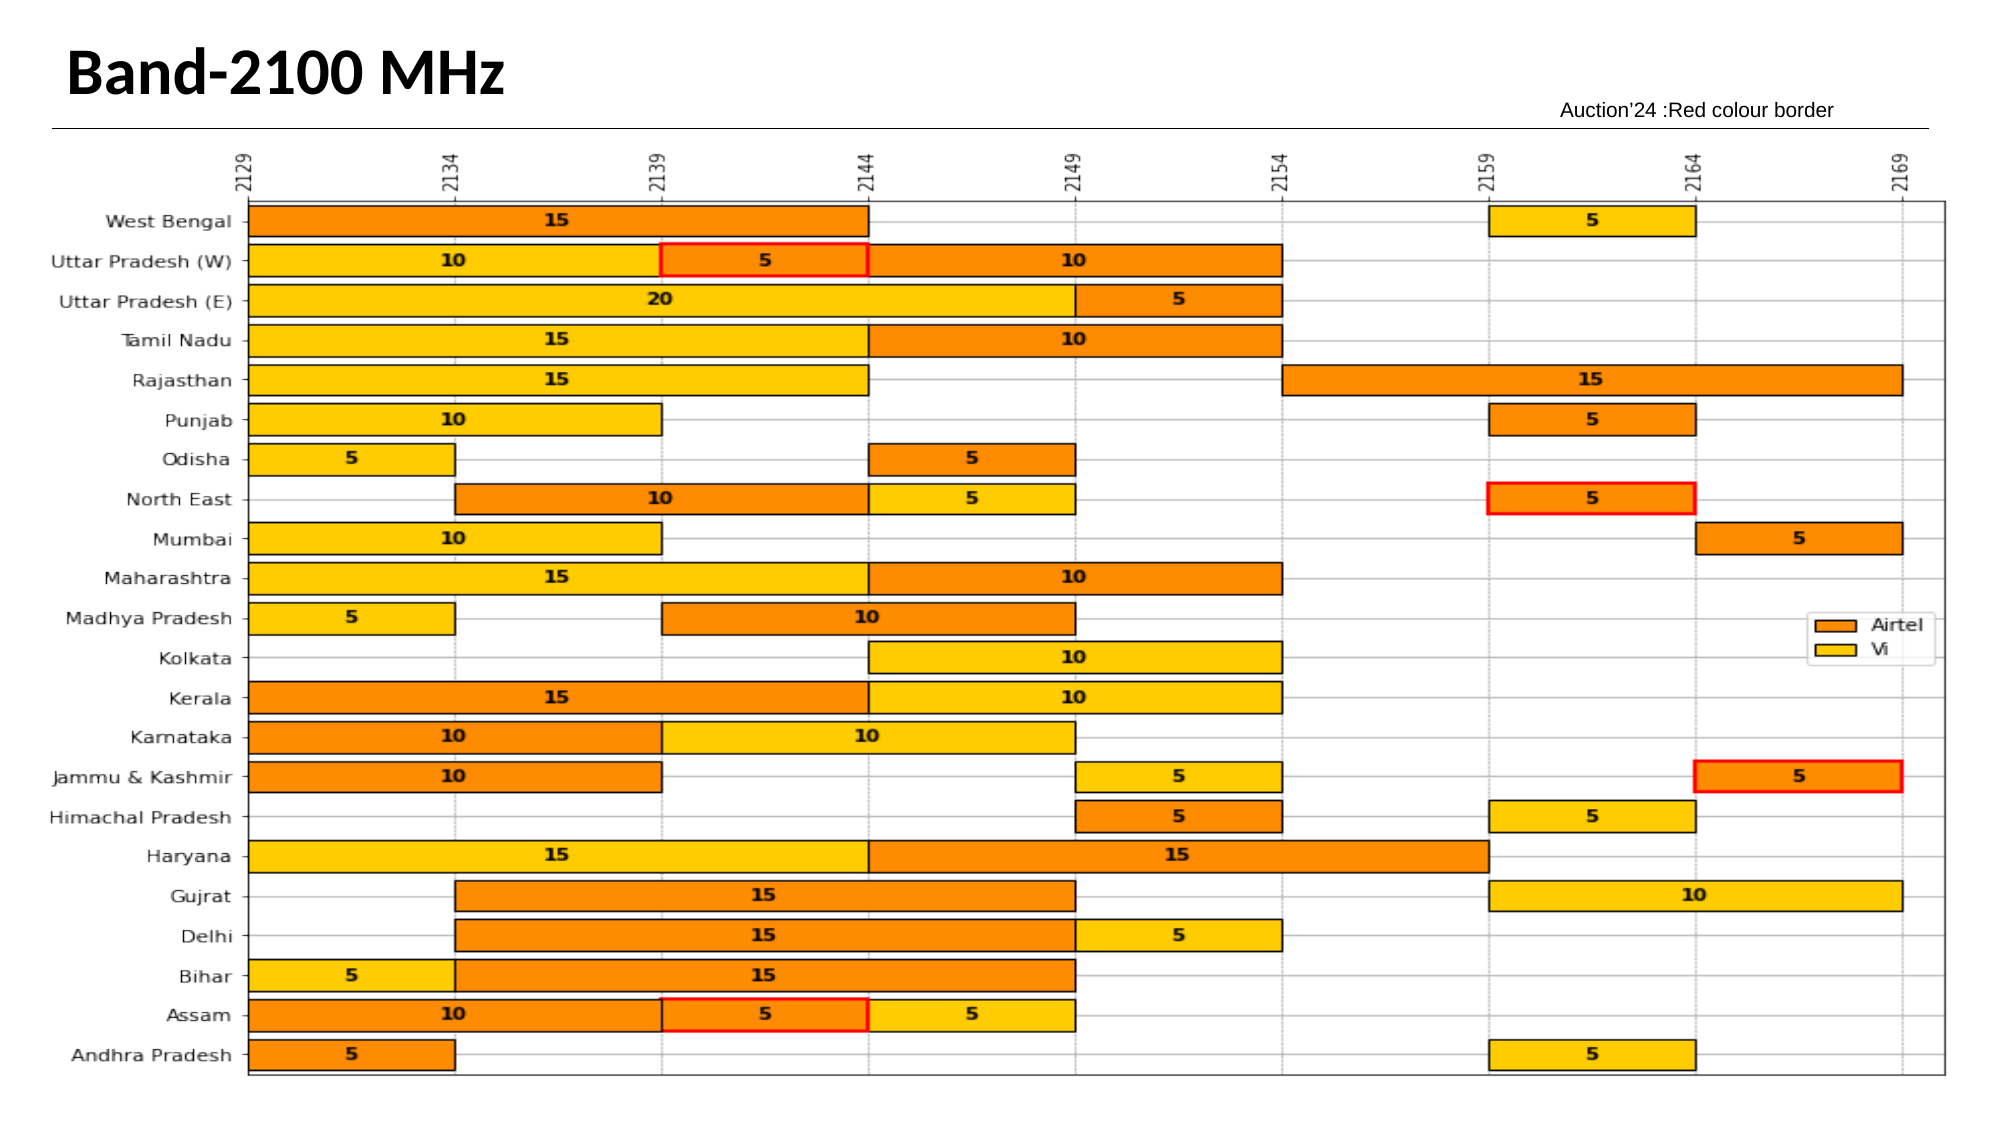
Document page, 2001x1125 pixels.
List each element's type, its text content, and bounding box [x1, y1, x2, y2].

text_box Auction’24 :Red colour border [1545, 89, 1906, 128]
picture [35, 138, 1957, 1086]
title Band-2100 MHz [51, 43, 1906, 104]
